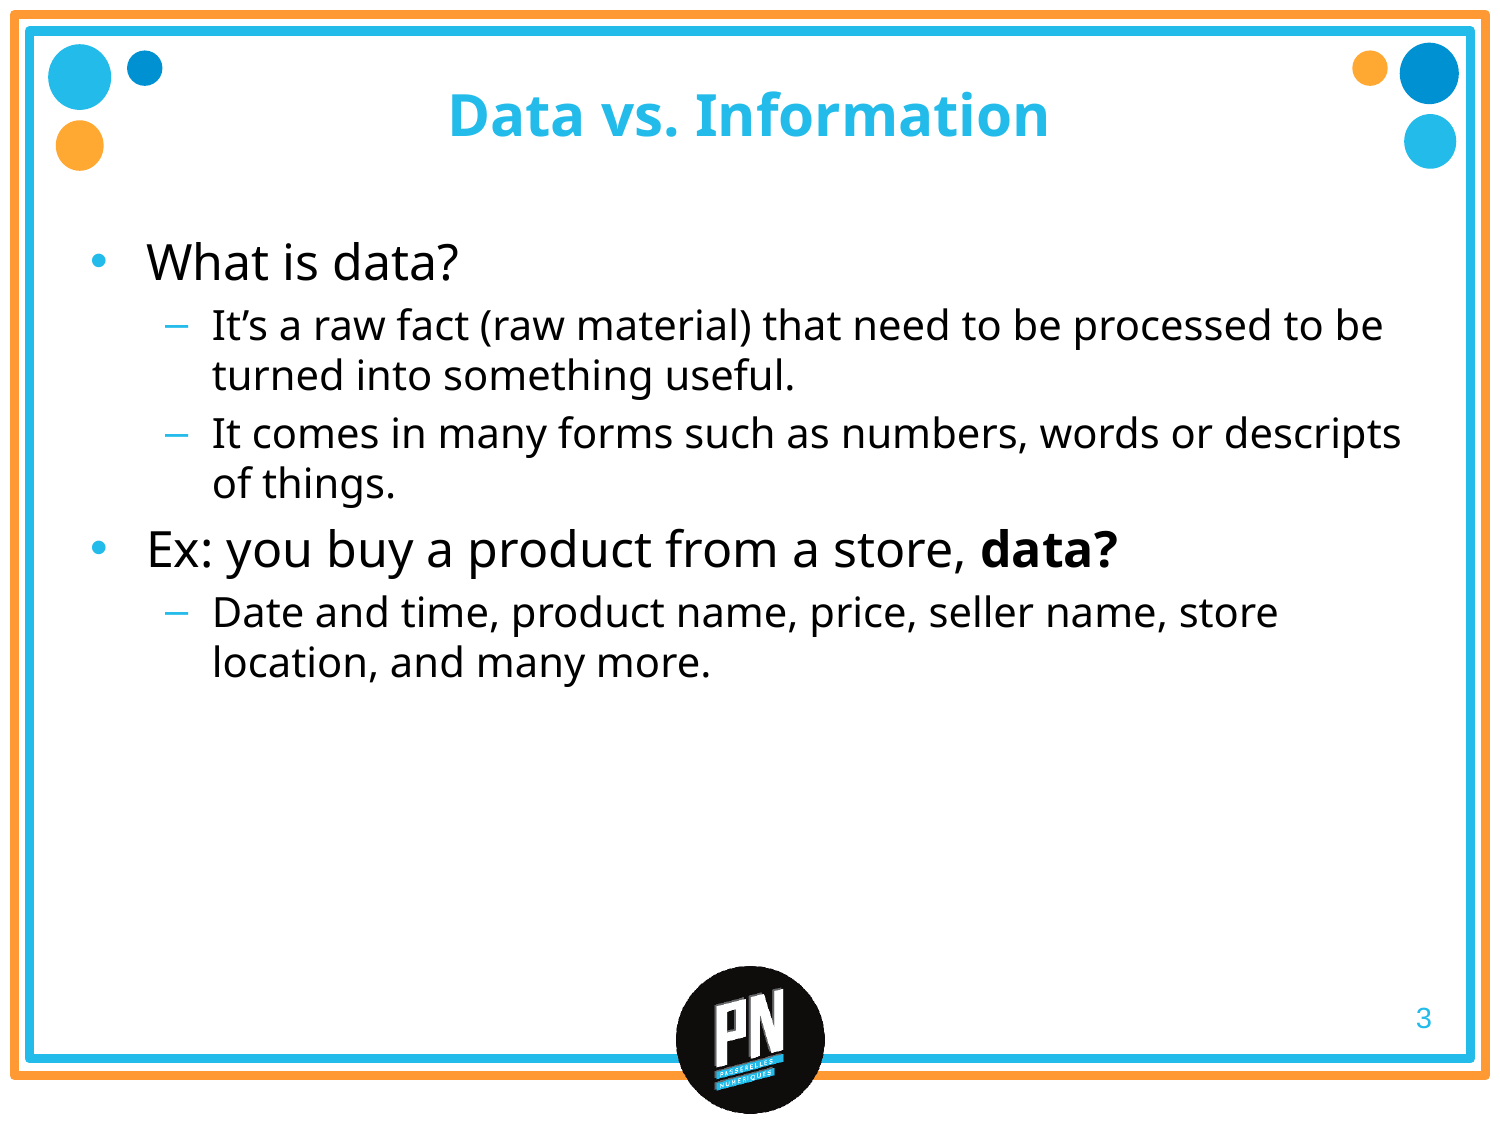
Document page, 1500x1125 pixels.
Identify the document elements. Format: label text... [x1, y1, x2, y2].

title Data vs. Information [75, 36, 1424, 191]
picture [674, 964, 826, 1115]
list What is data? It’s a raw fact (raw material) that need to be processed to be turned into something useful. It comes in many forms such as numbers, words or descripts of things. Ex: you buy a product from a store, data? Date and time, product name, price, seller name, store location, and many more. [75, 222, 1424, 963]
